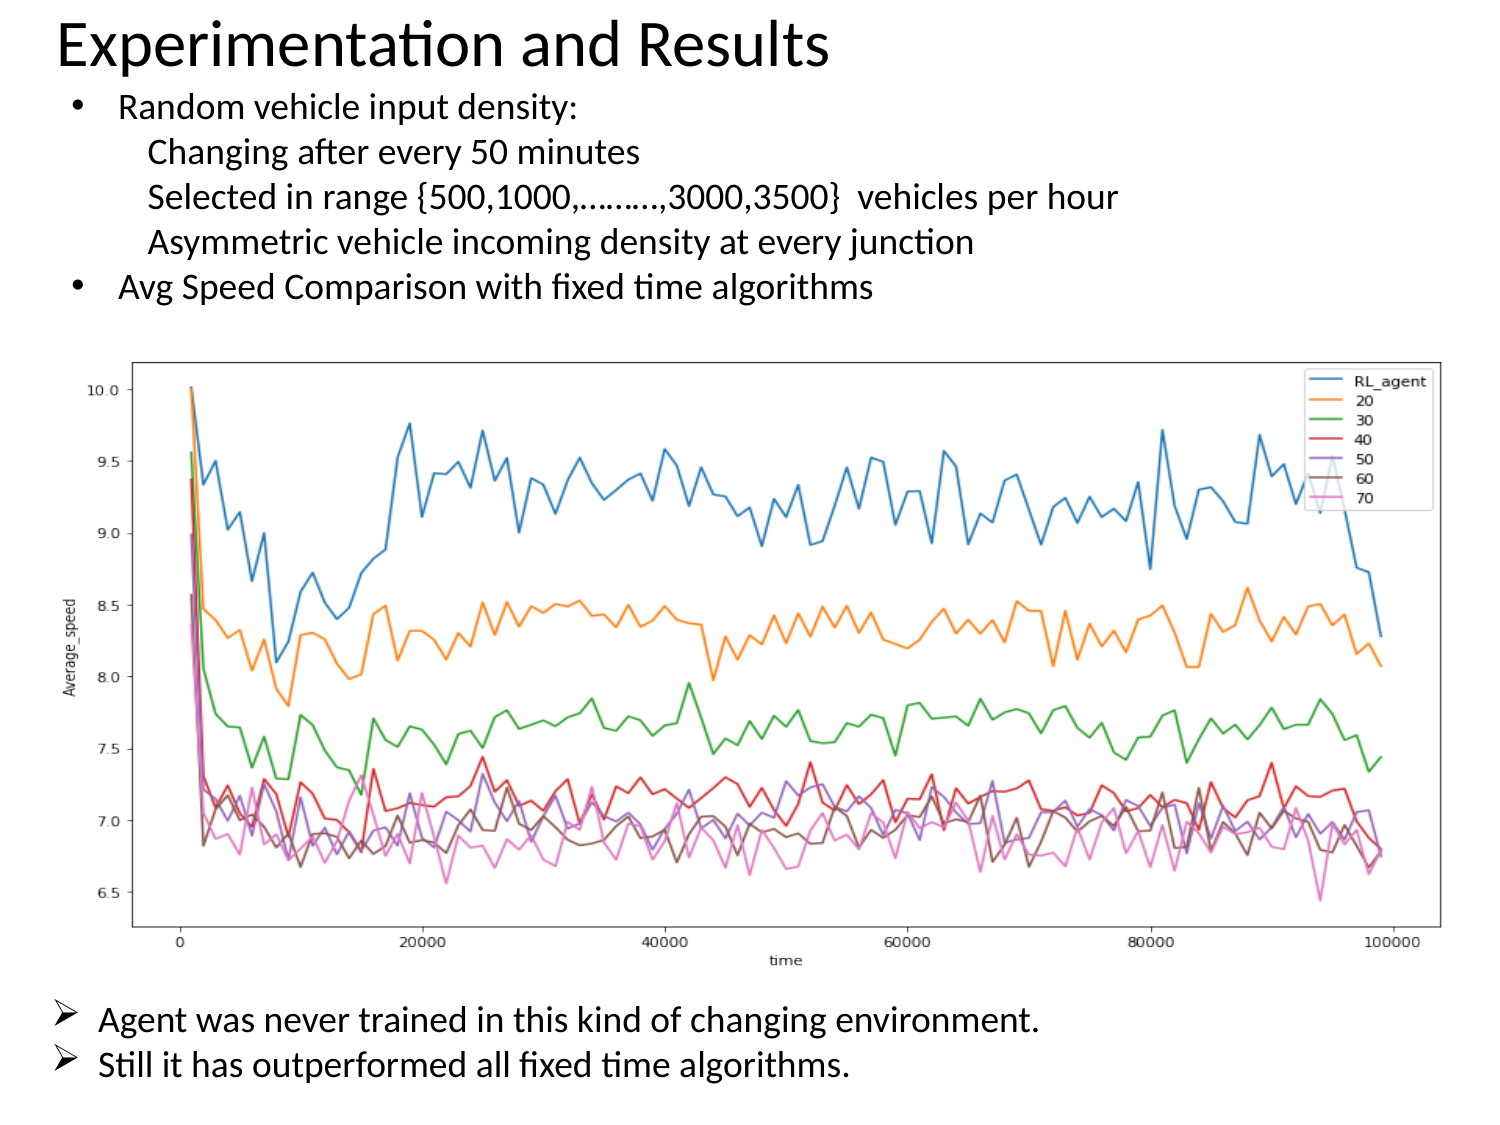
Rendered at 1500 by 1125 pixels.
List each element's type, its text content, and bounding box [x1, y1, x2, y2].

picture [52, 349, 1457, 977]
text_box Agent was never trained in this kind of changing environment. Still it has outperformed all fixed time algorithms. [36, 987, 1066, 1093]
text_box Random vehicle input density: Changing after every 50 minutes Selected in range {500,1000,………,3000,3500} vehicles per hour Asymmetric vehicle incoming density at every junction Avg Speed Comparison with fixed time algorithms [56, 74, 1135, 315]
title Experimentation and Results [0, 0, 888, 95]
